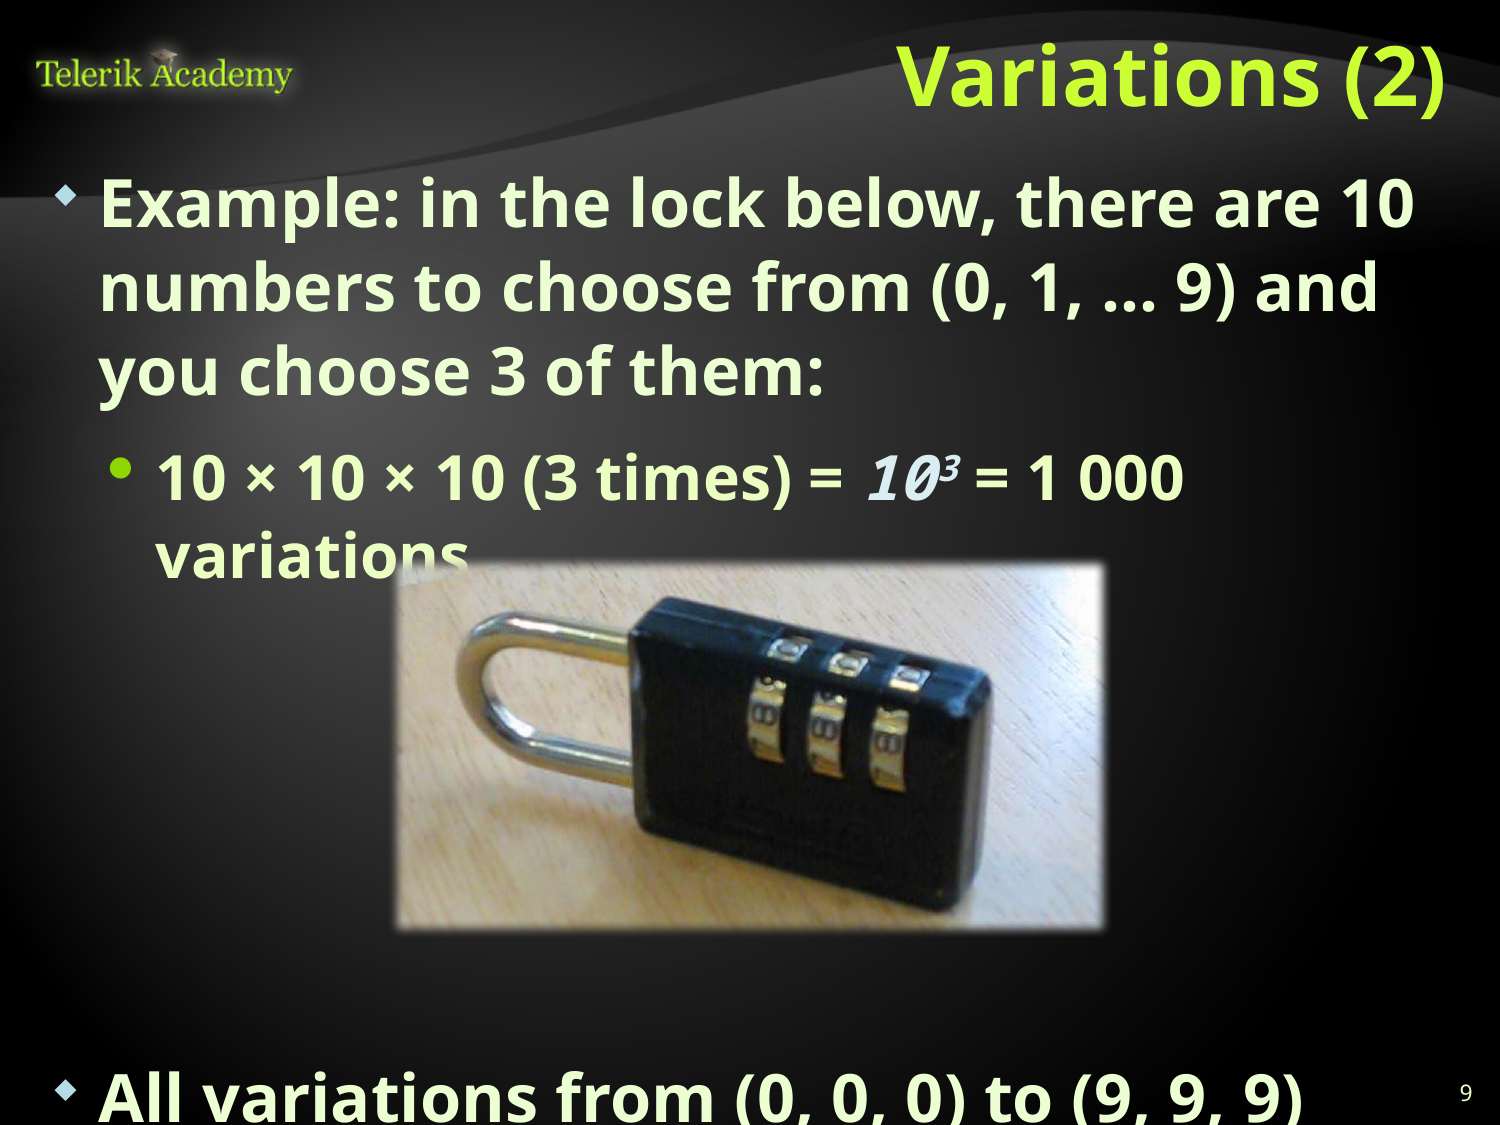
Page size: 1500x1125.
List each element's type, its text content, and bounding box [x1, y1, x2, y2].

title Variations (2) [300, 12, 1463, 149]
picture [0, 0, 1500, 1125]
list Example: in the lock below, there are 10 numbers to choose from (0, 1, … 9) and you choose 3 of them: 10 × 10 × 10 (3 times) = 103 = 1 000 variations All variations from (0, 0, 0) to (9, 9, 9) [37, 149, 1463, 1100]
slide_number 9 [1412, 1074, 1488, 1113]
